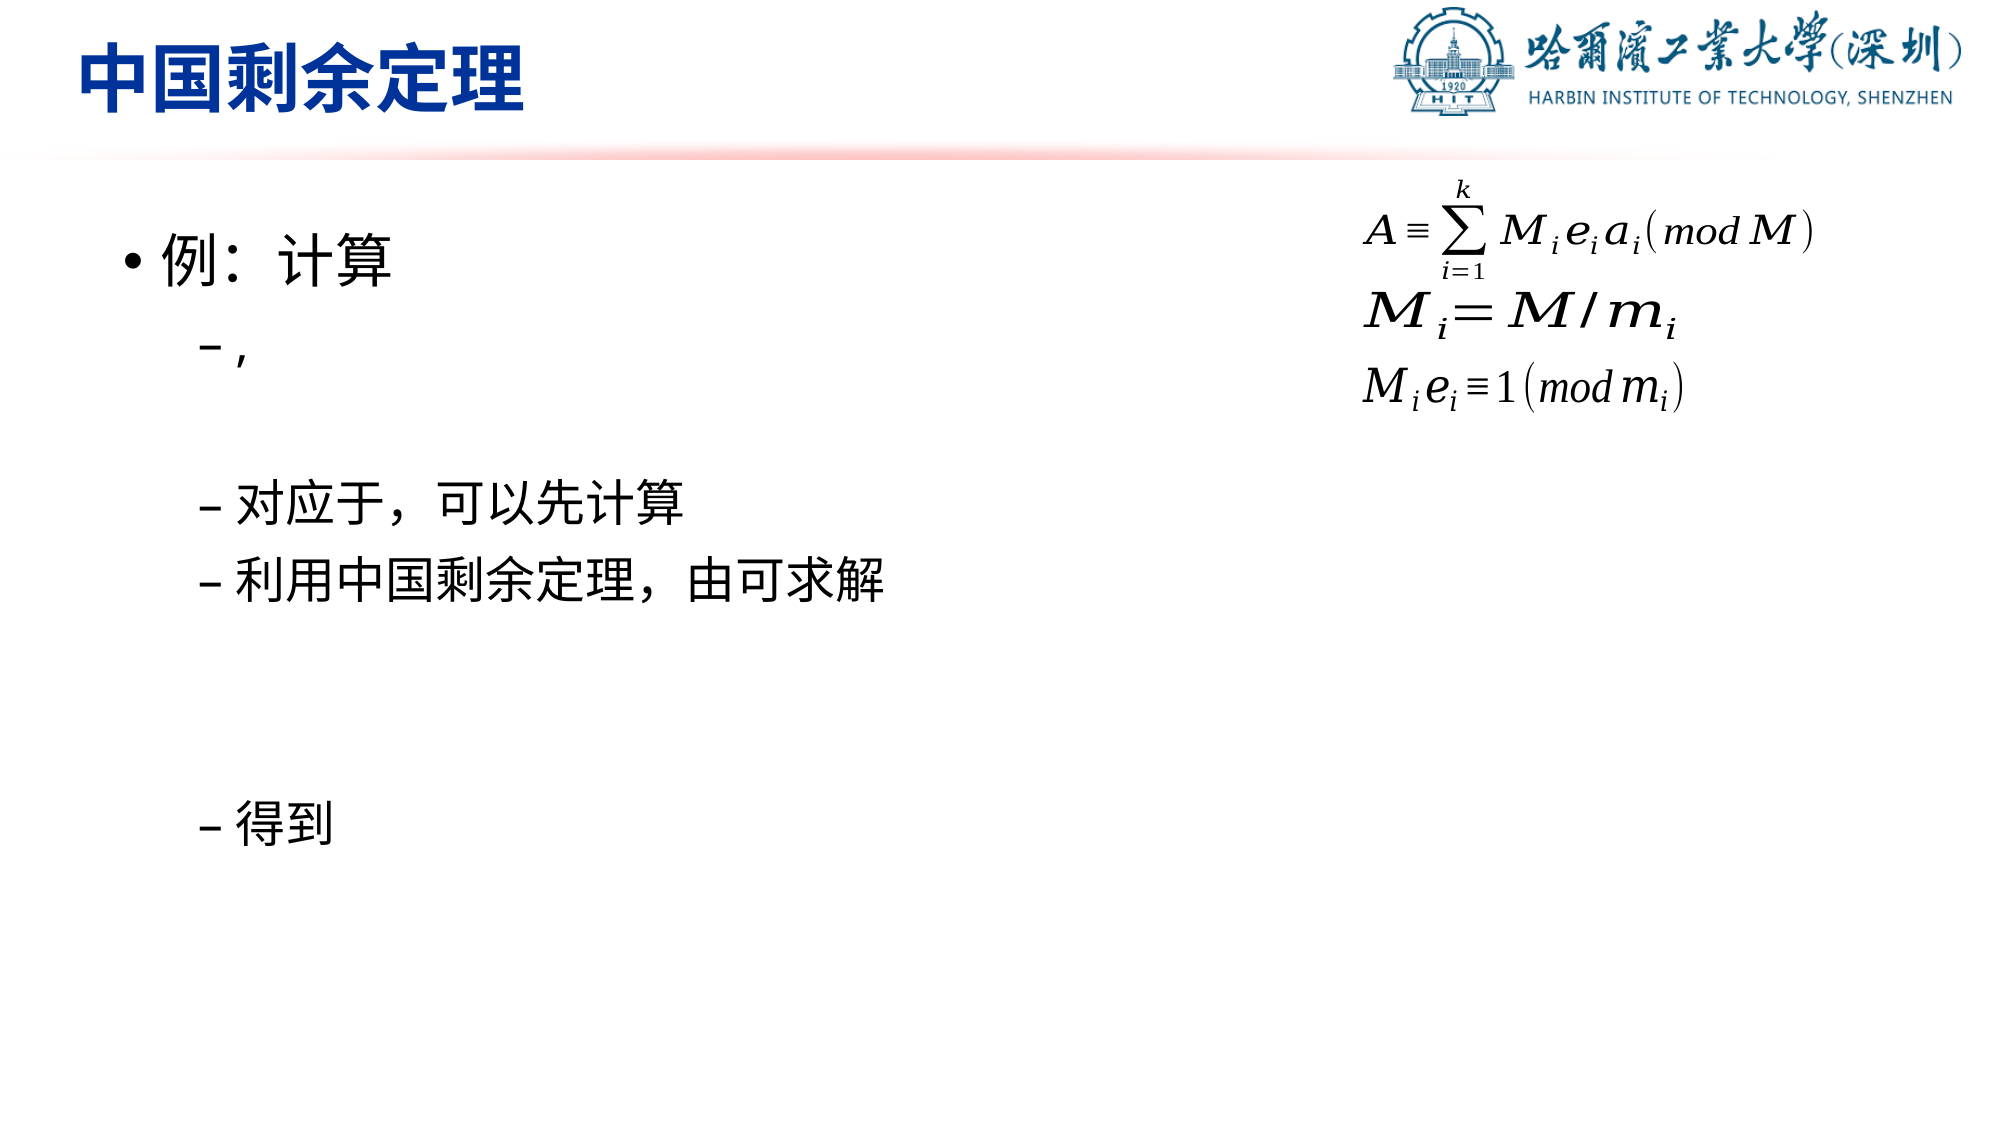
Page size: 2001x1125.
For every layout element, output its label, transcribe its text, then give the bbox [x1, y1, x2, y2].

picture [1446, 10, 1461, 14]
picture [1460, 7, 1961, 116]
picture [1393, 7, 1447, 14]
title 中国剩余定理 [60, 14, 1727, 150]
